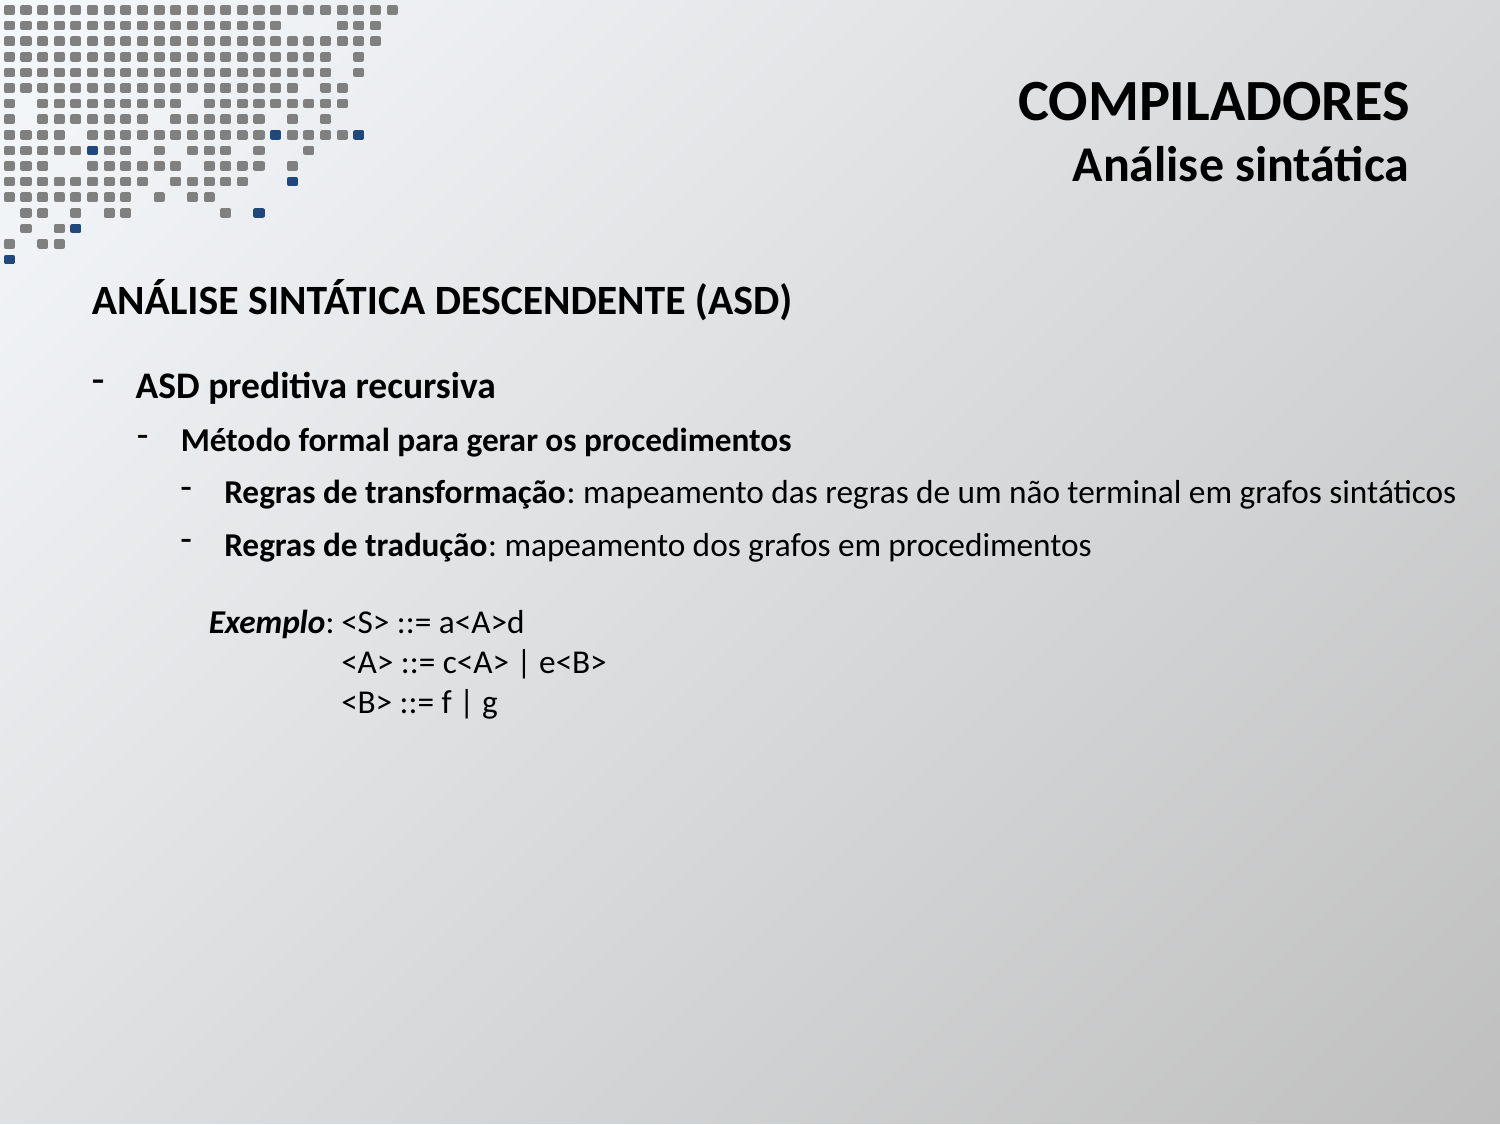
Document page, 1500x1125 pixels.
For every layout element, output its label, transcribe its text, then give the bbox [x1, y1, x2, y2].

list análise sintática descendente (ASD) ASD preditiva recursiva Método formal para gerar os procedimentos Regras de transformação: mapeamento das regras de um não terminal em grafos sintáticos Regras de tradução: mapeamento dos grafos em procedimentos Exemplo: <S> ::= a<A>d <A> ::= c<A> | e<B> <B> ::= f | g [76, 265, 1500, 1110]
title Compiladores Análise sintática [75, 45, 1425, 209]
